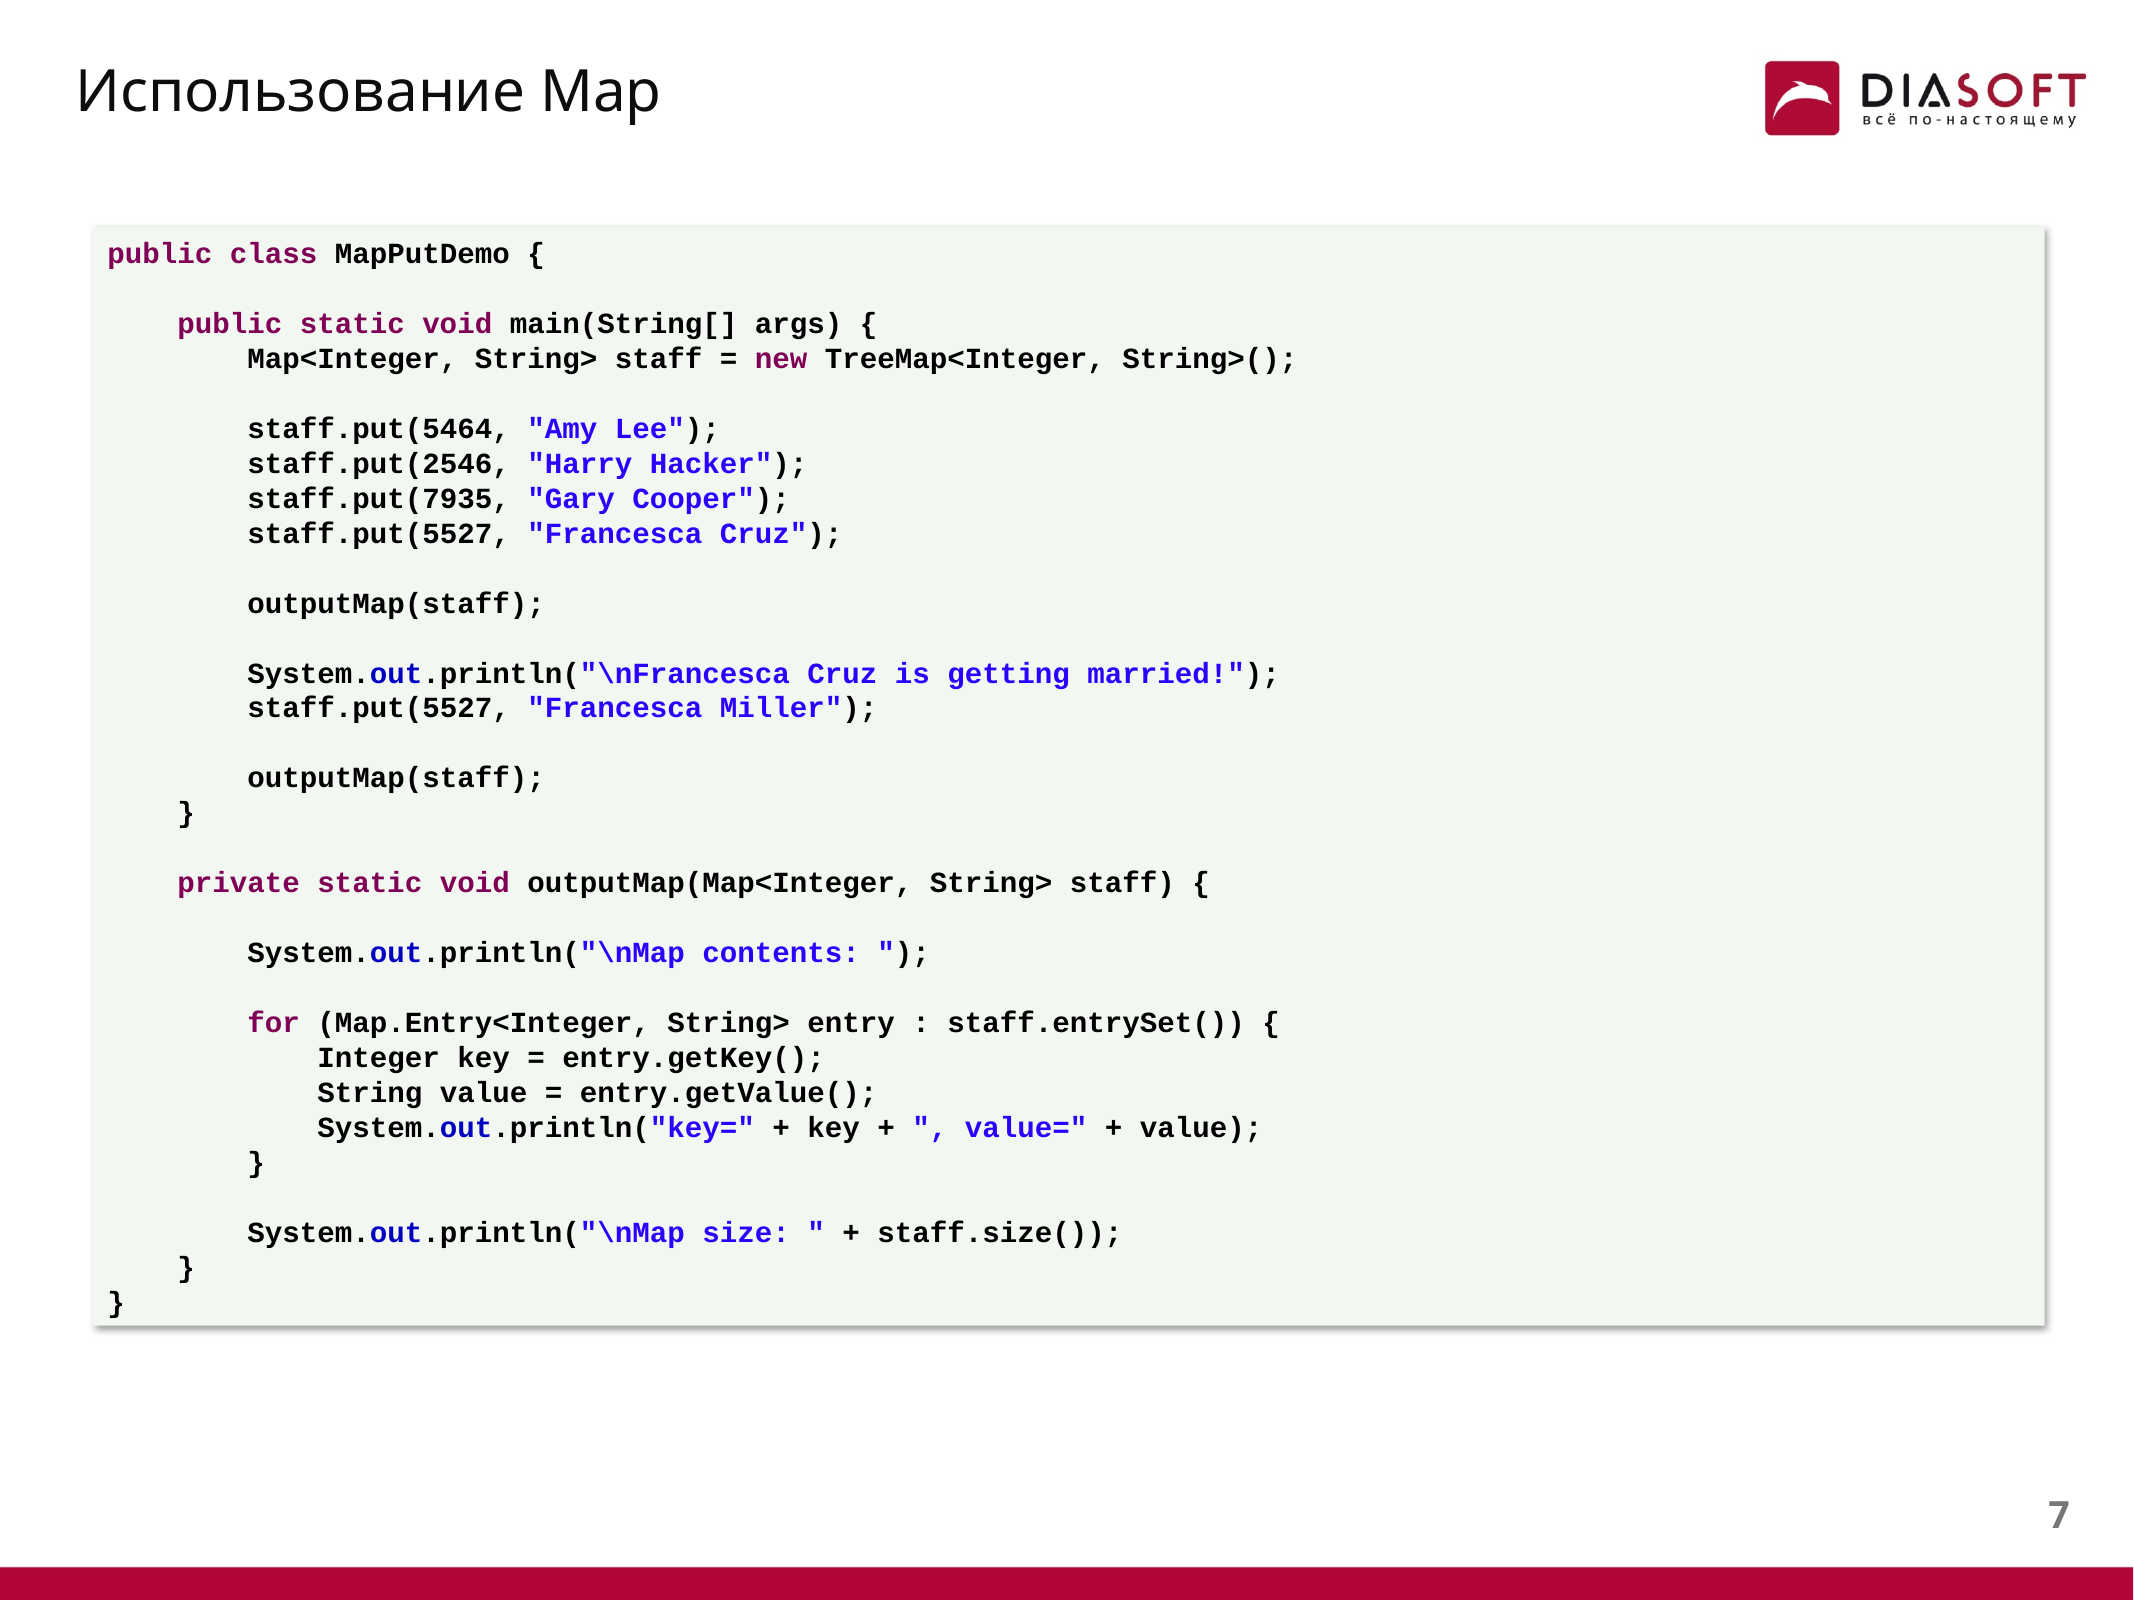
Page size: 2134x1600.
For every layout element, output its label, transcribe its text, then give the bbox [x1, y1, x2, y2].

title Использование Map [60, 45, 1716, 141]
slide_number 6 [1587, 1476, 2085, 1557]
picture [0, 0, 2134, 1600]
text_box public class MapPutDemo { public static void main(String[] args) { Map<Integer, String> staff = new TreeMap<Integer, String>(); staff.put(5464, "Amy Lee"); staff.put(2546, "Harry Hacker"); staff.put(7935, "Gary Cooper"); staff.put(5527, "Francesca Cruz"); outputMap(staff); System.out.println("\nFrancesca Cruz is getting married!"); staff.put(5527, "Francesca Miller"); outputMap(staff); } private static void outputMap(Map<Integer, String> staff) { System.out.println("\nMap contents: "); for (Map.Entry<Integer, String> entry : staff.entrySet()) { Integer key = entry.getKey(); String value = entry.getValue(); System.out.println("key=" + key + ", value=" + value); } System.out.println("\nMap size: " + staff.size()); } } [92, 226, 2045, 1326]
